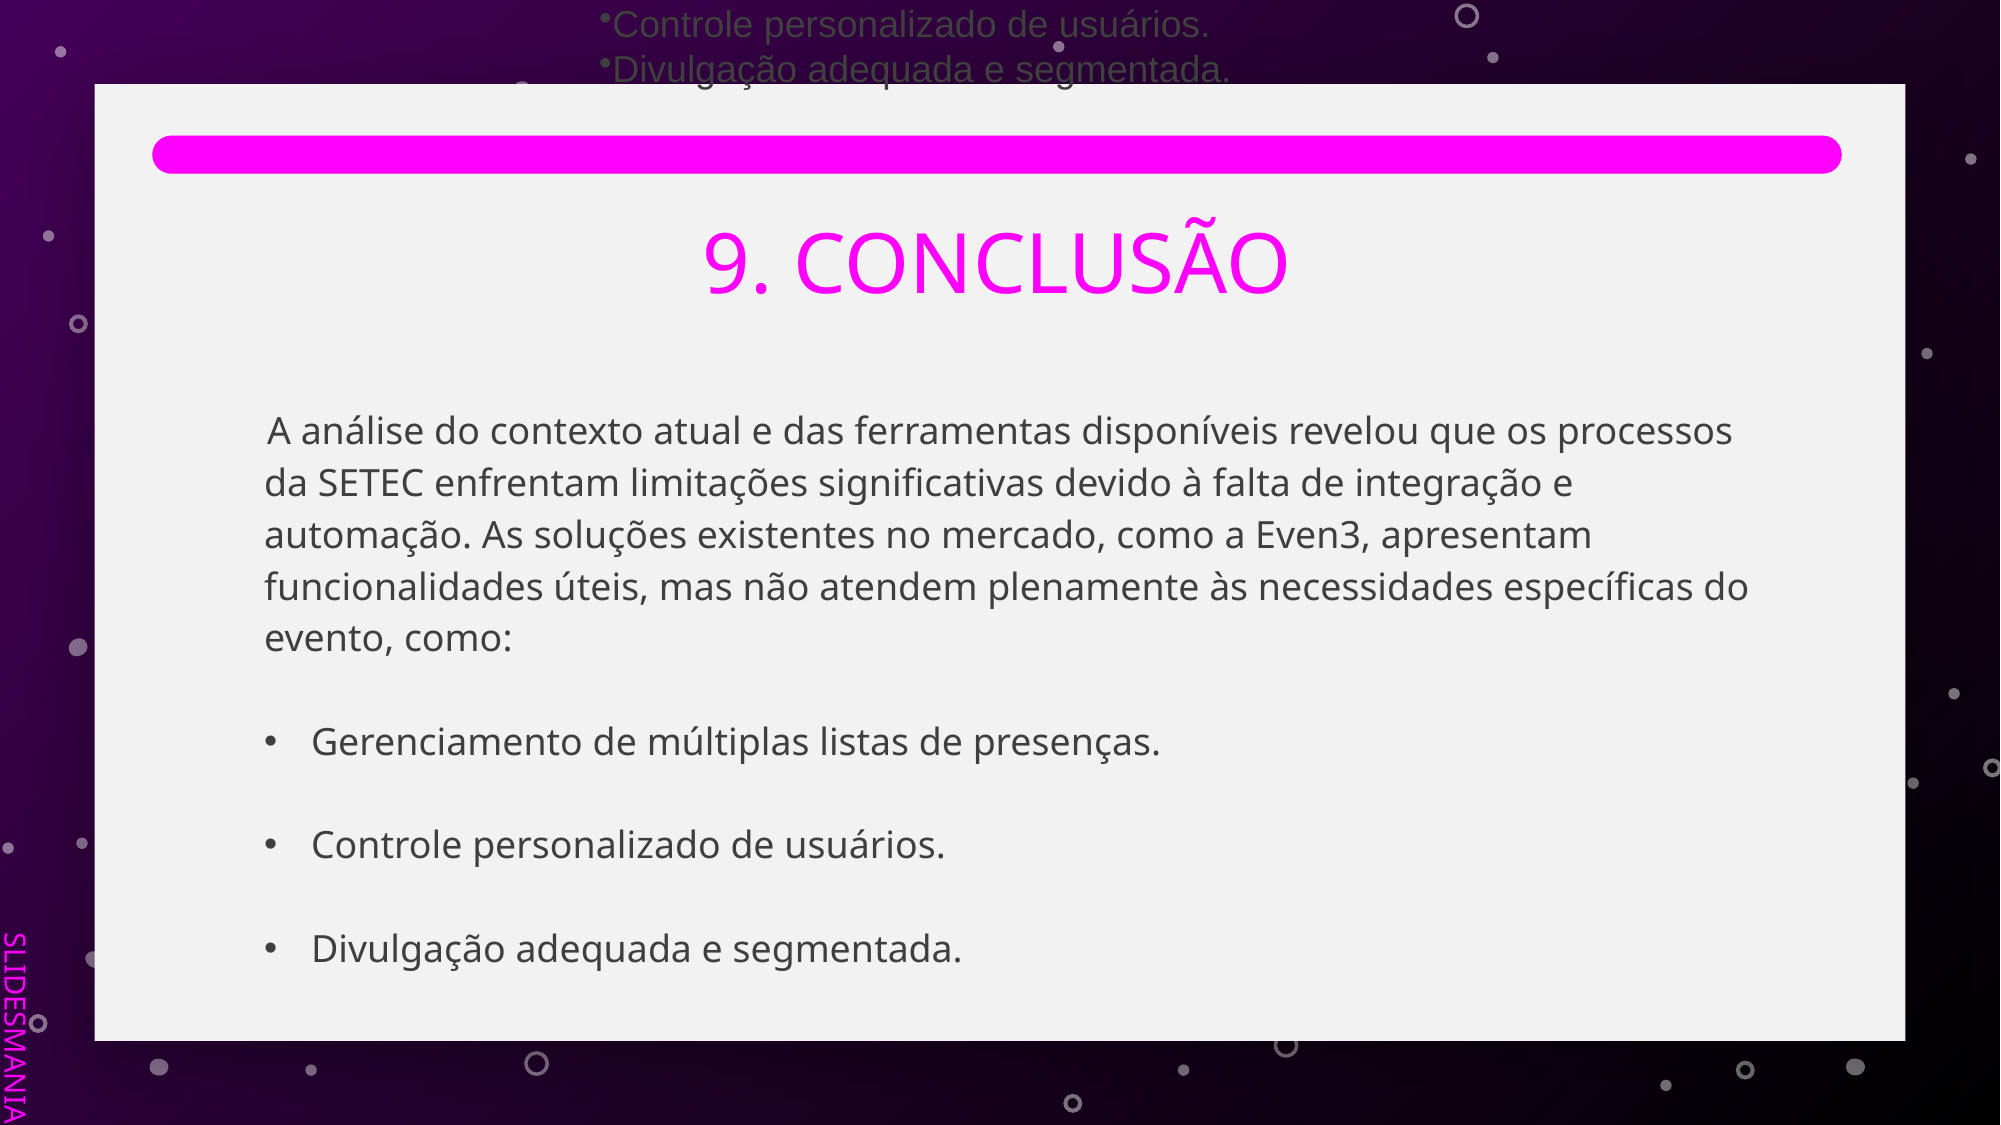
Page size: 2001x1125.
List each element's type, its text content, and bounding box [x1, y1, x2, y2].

text_box 9. CONCLUSÃO [152, 202, 1842, 320]
subtitle A análise do contexto atual e das ferramentas disponíveis revelou que os processos da SETEC enfrentam limitações significativas devido à falta de integração e automação. As soluções existentes no mercado, como a Even3, apresentam funcionalidades úteis, mas não atendem plenamente às necessidades específicas do evento, como: Gerenciamento de múltiplas listas de presenças. Controle personalizado de usuários. Divulgação adequada e segmentada. [229, 380, 1775, 972]
text_box [152, 135, 1842, 174]
text_box Gerenciamento de múltiplas listas de presença. Controle personalizado de usuários. Divulgação adequada e segmentada. [584, 0, 1416, 98]
